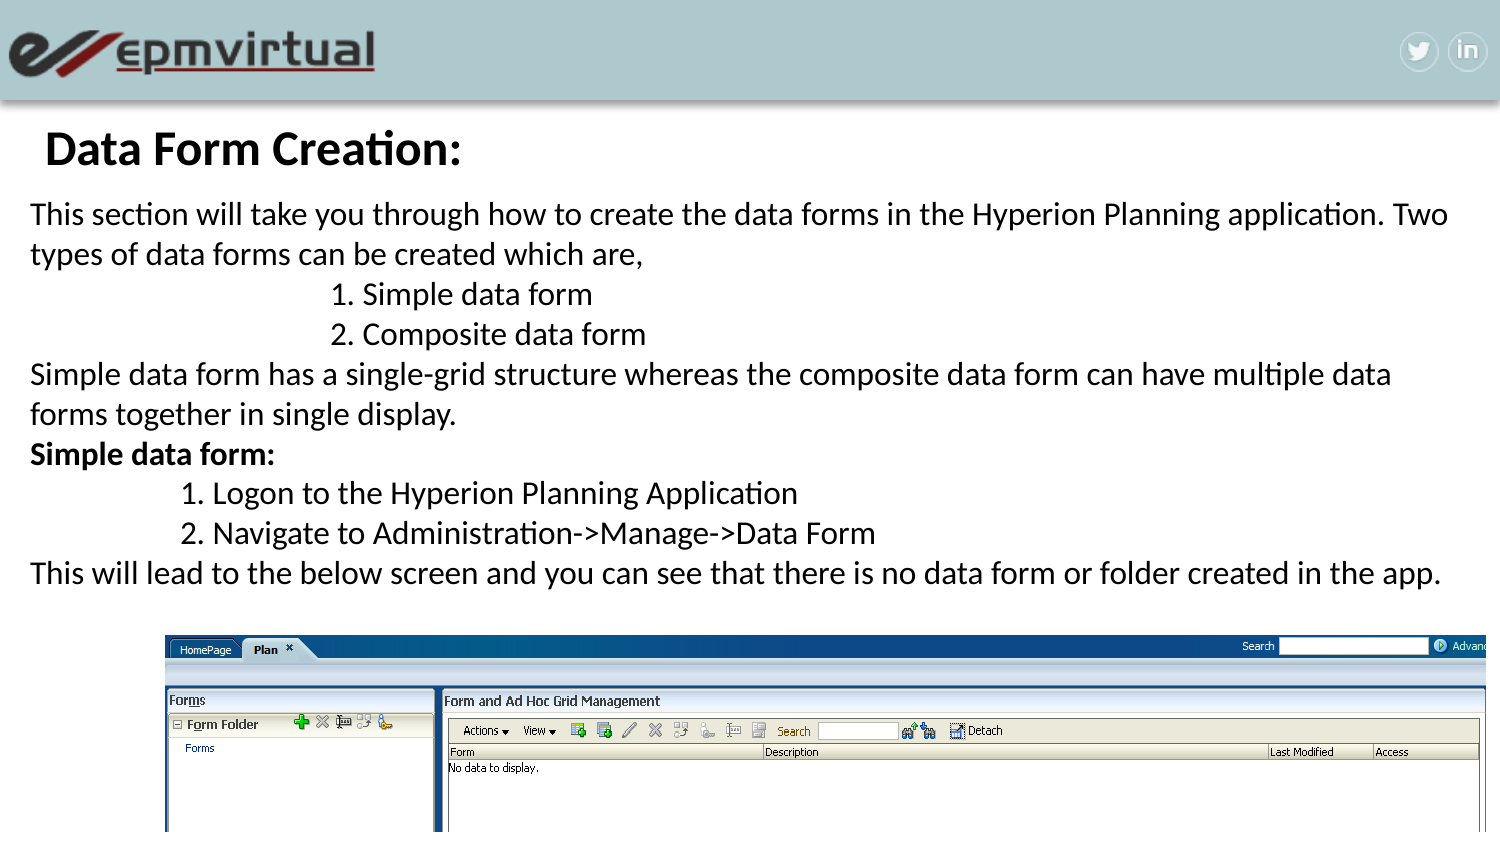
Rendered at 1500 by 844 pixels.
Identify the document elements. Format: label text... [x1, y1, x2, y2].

list This section will take you through how to create the data forms in the Hyperion Planning application. Two types of data forms can be created which are, 1. Simple data form 2. Composite data form Simple data form has a single-grid structure whereas the composite data form can have multiple data forms together in single display. Simple data form: 1. Logon to the Hyperion Planning Application 2. Navigate to Administration->Manage->Data Form This will lead to the below screen and you can see that there is no data form or folder created in the app. [0, 192, 1500, 844]
title Data Form Creation: [0, 109, 1350, 182]
picture [0, 0, 1500, 100]
picture [162, 634, 1486, 833]
